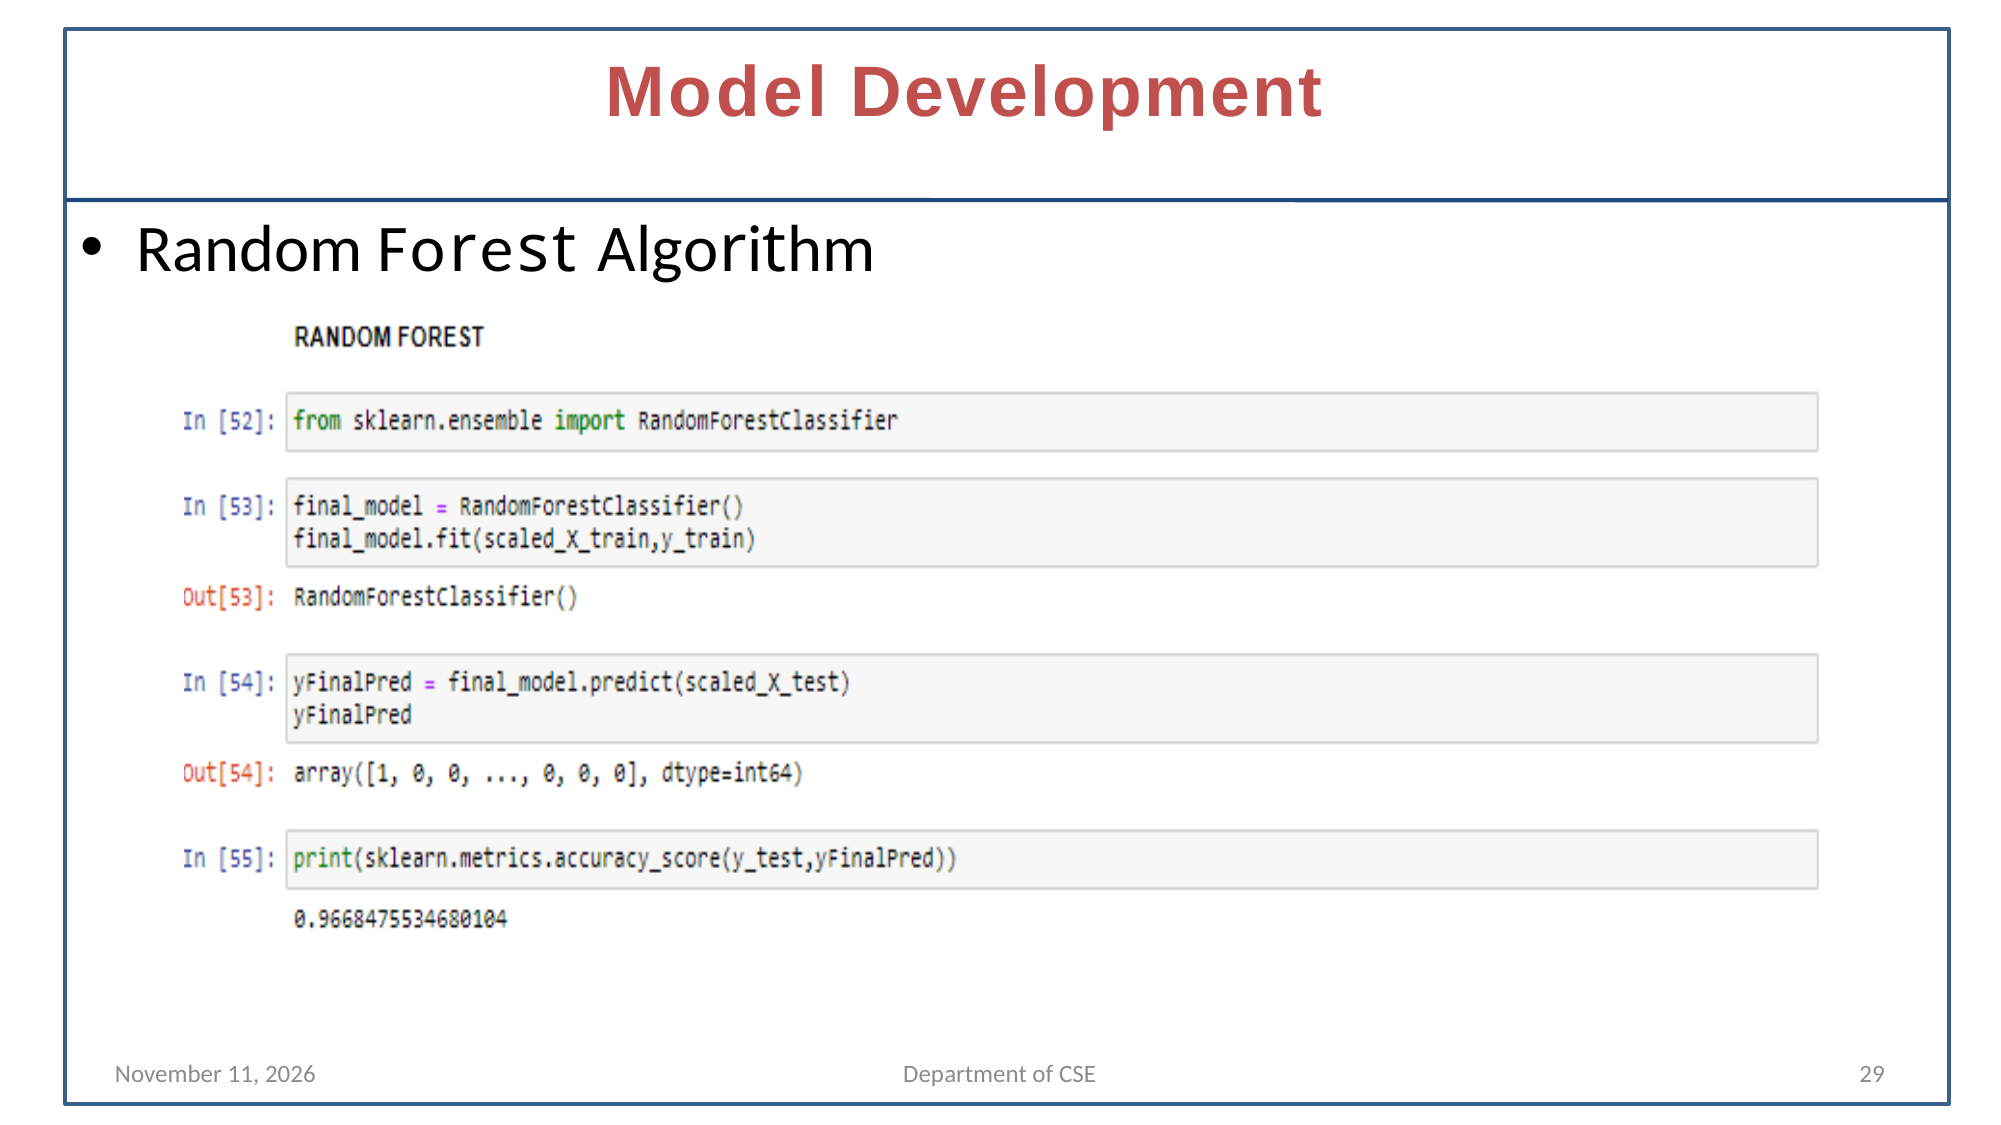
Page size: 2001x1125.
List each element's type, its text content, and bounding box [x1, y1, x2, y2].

list Random Forest Algorithm [65, 197, 1900, 1005]
slide_number 29 [1433, 1042, 1900, 1103]
picture [183, 297, 1827, 972]
title Model Development [65, 37, 1866, 197]
footer Department of CSE [683, 1042, 1317, 1103]
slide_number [99, 1042, 567, 1103]
